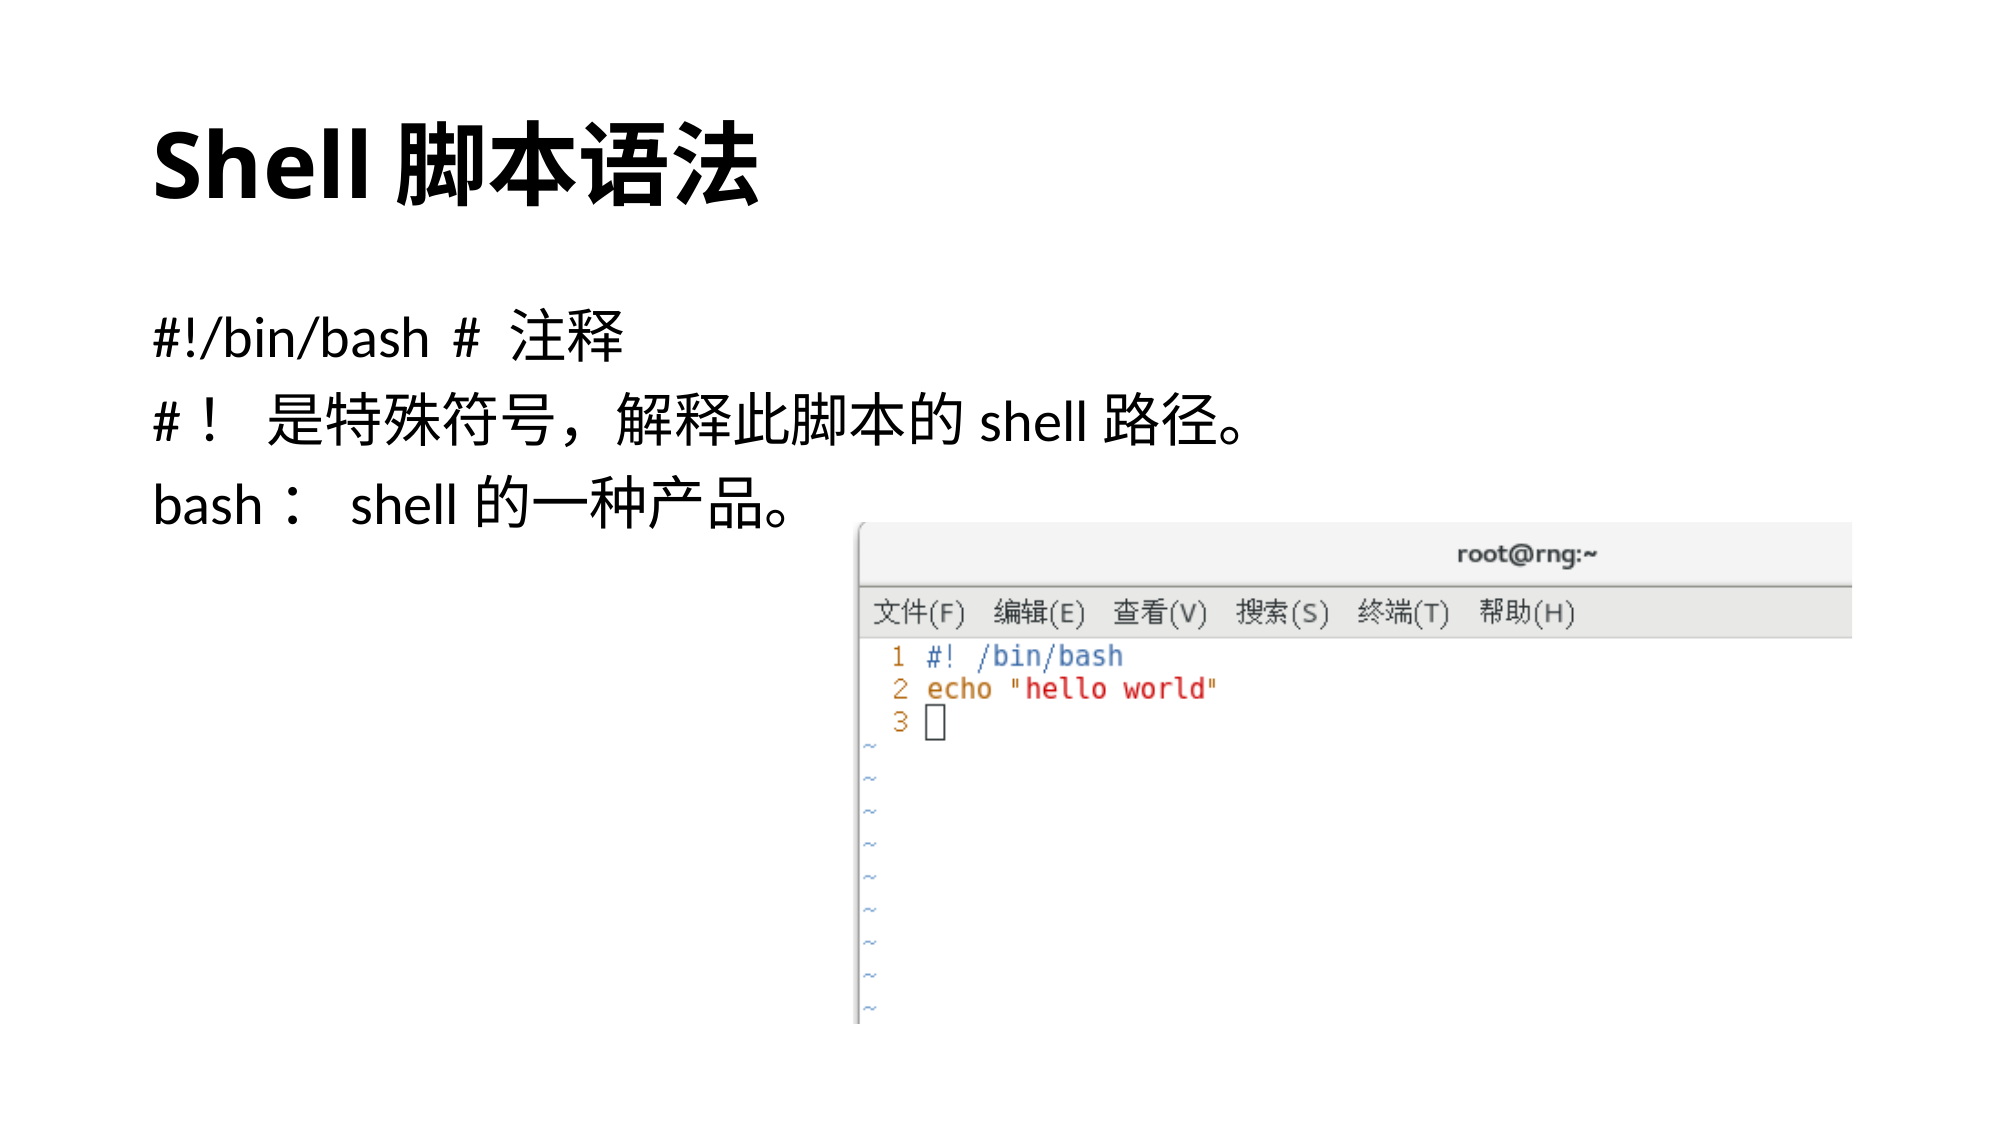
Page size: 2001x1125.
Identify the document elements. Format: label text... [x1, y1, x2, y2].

list #!/bin/bash # 注释 #！ 是特殊符号，解释此脚本的shell路径。 bash：shell的一种产品。 [137, 299, 1863, 1014]
picture [852, 522, 1853, 1024]
title Shell脚本语法 [137, 59, 1863, 278]
